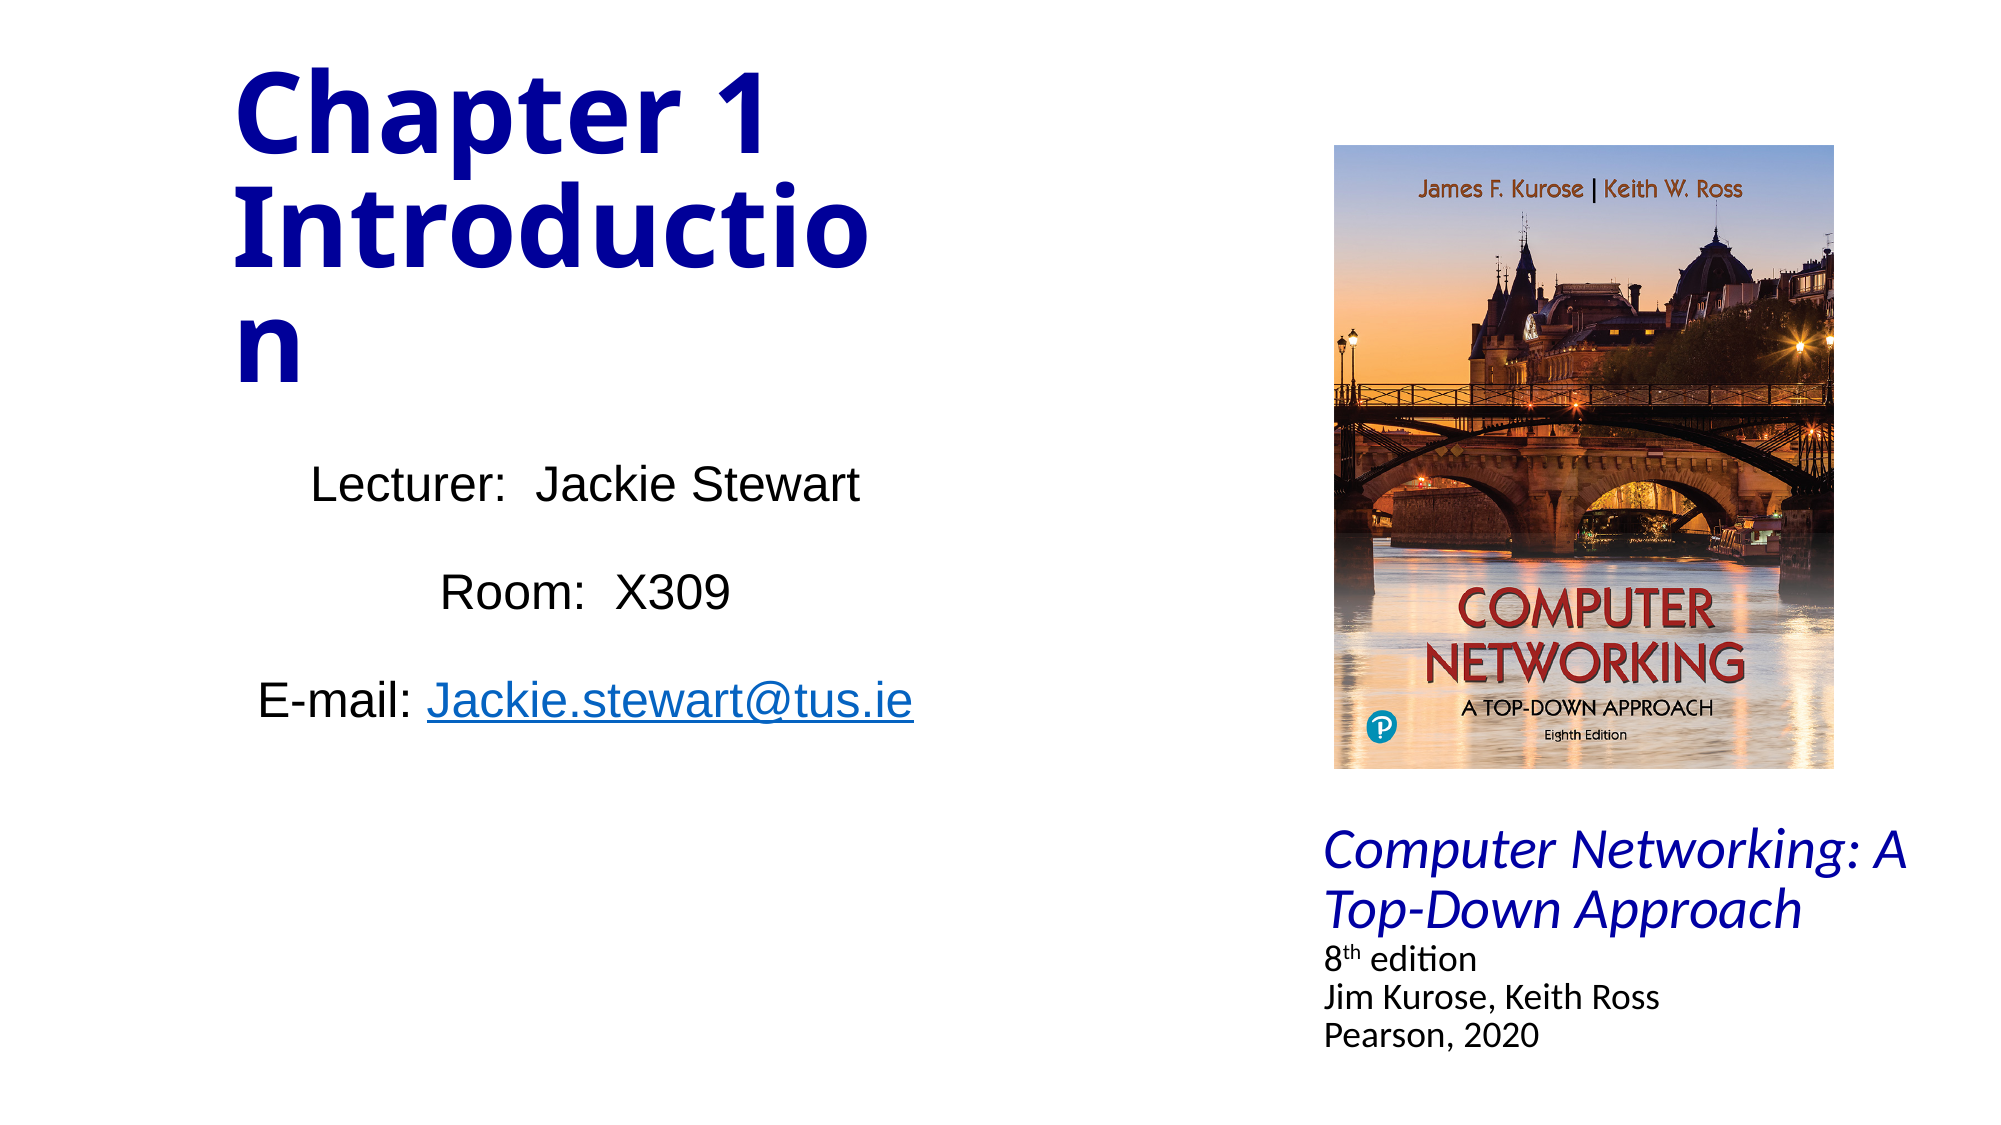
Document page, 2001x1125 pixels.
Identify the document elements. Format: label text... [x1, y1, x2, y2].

picture [1334, 145, 1834, 769]
text_box Computer Networking: A Top-Down Approach 8th edition Jim Kurose, Keith Ross Pearson, 2020 [1309, 703, 1963, 1125]
text_box Lecturer: Jackie Stewart Room: X309 E-mail: Jackie.stewart@tus.ie [194, 450, 977, 844]
text_box Chapter 1 Introduction [217, 92, 954, 375]
